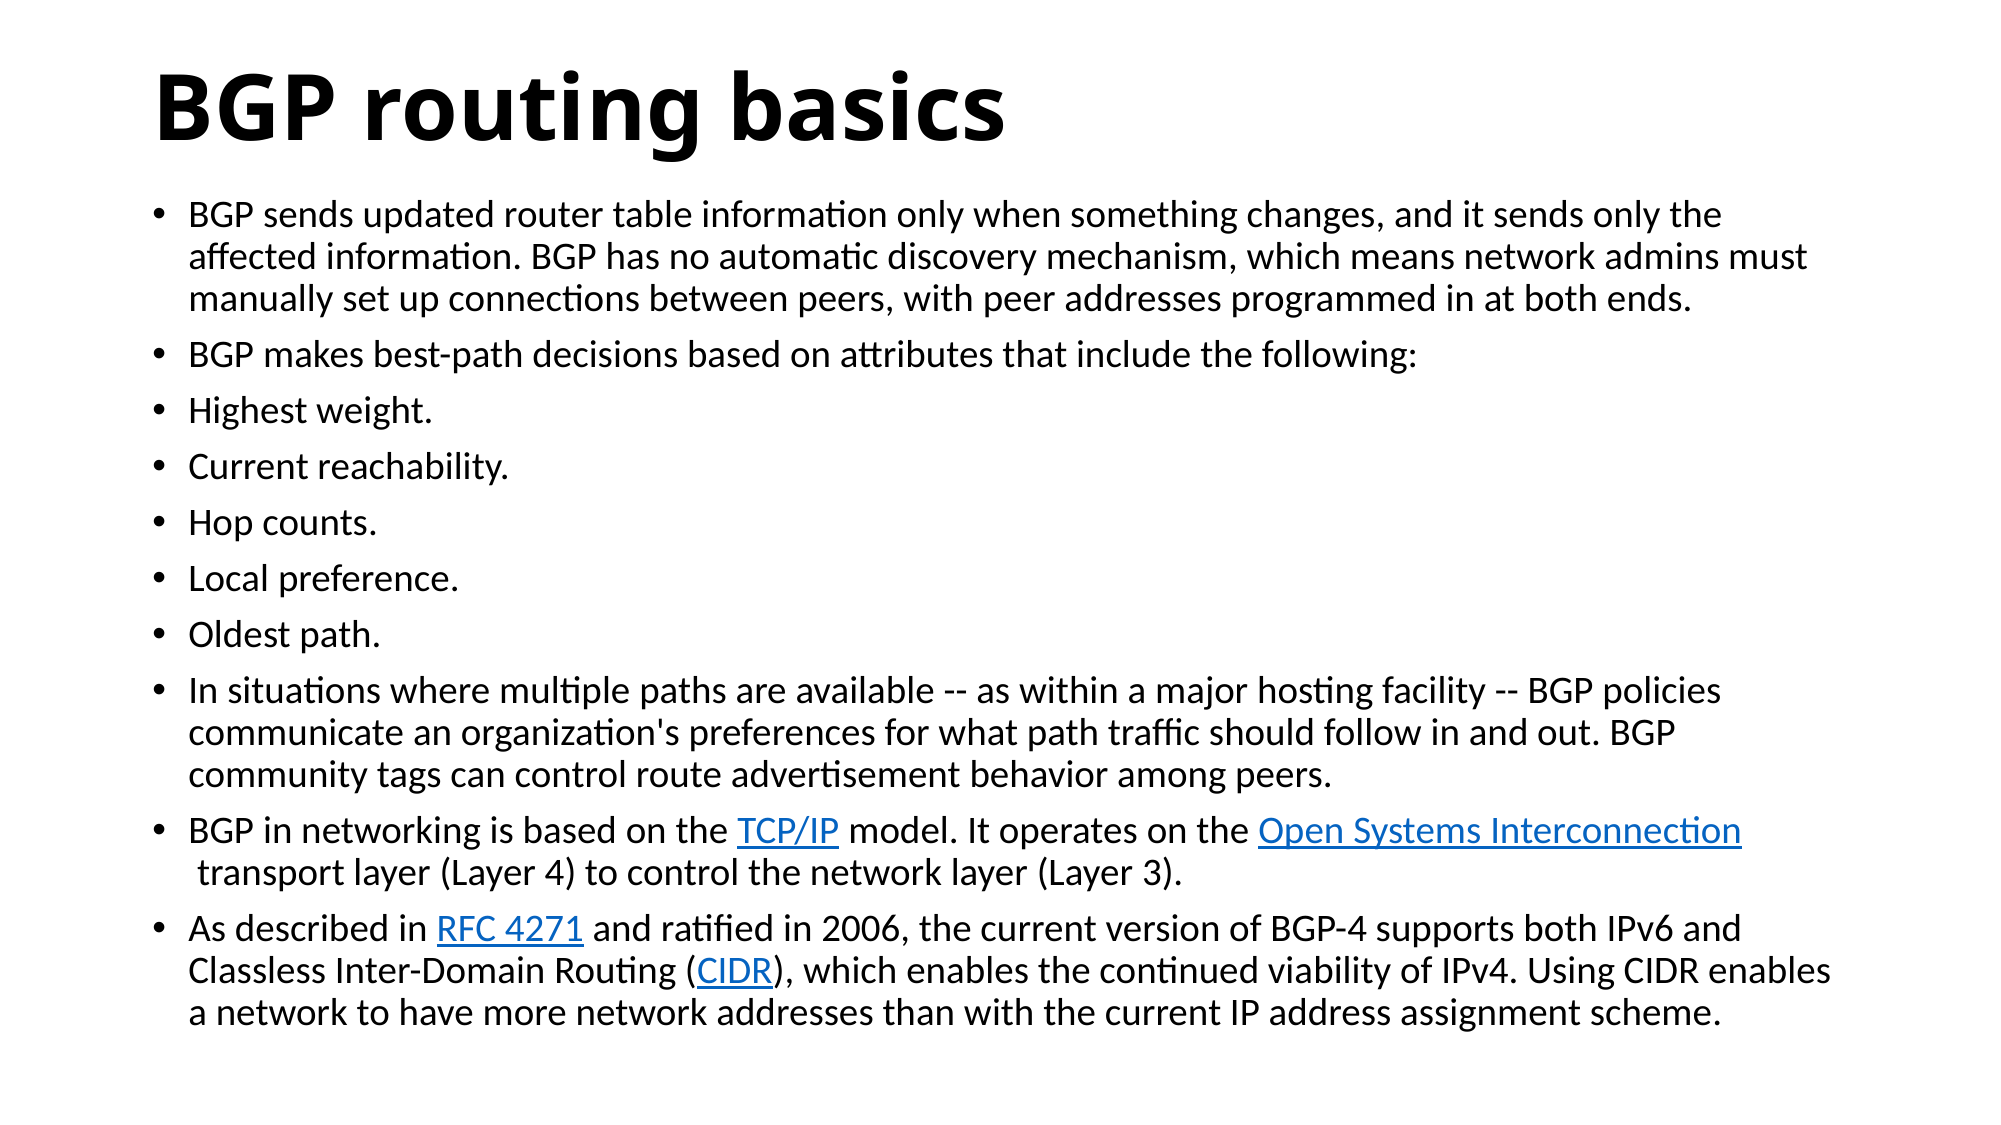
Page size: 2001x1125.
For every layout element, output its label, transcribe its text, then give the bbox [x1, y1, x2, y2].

list BGP sends updated router table information only when something changes, and it sends only the affected information. BGP has no automatic discovery mechanism, which means network admins must manually set up connections between peers, with peer addresses programmed in at both ends. BGP makes best-path decisions based on attributes that include the following: Highest weight. Current reachability. Hop counts. Local preference. Oldest path. In situations where multiple paths are available -- as within a major hosting facility -- BGP policies communicate an organization's preferences for what path traffic should follow in and out. BGP community tags can control route advertisement behavior among peers. BGP in networking is based on the TCP/IP model. It operates on the Open Systems Interconnection transport layer (Layer 4) to control the network layer (Layer 3). As described in RFC 4271 and ratified in 2006, the current version of BGP-4 supports both IPv6 and Classless Inter-Domain Routing (CIDR), which enables the continued viability of IPv4. Using CIDR enables a network to have more network addresses than with the current IP address assignment scheme. [137, 186, 1863, 1076]
title BGP routing basics [137, 34, 1863, 186]
